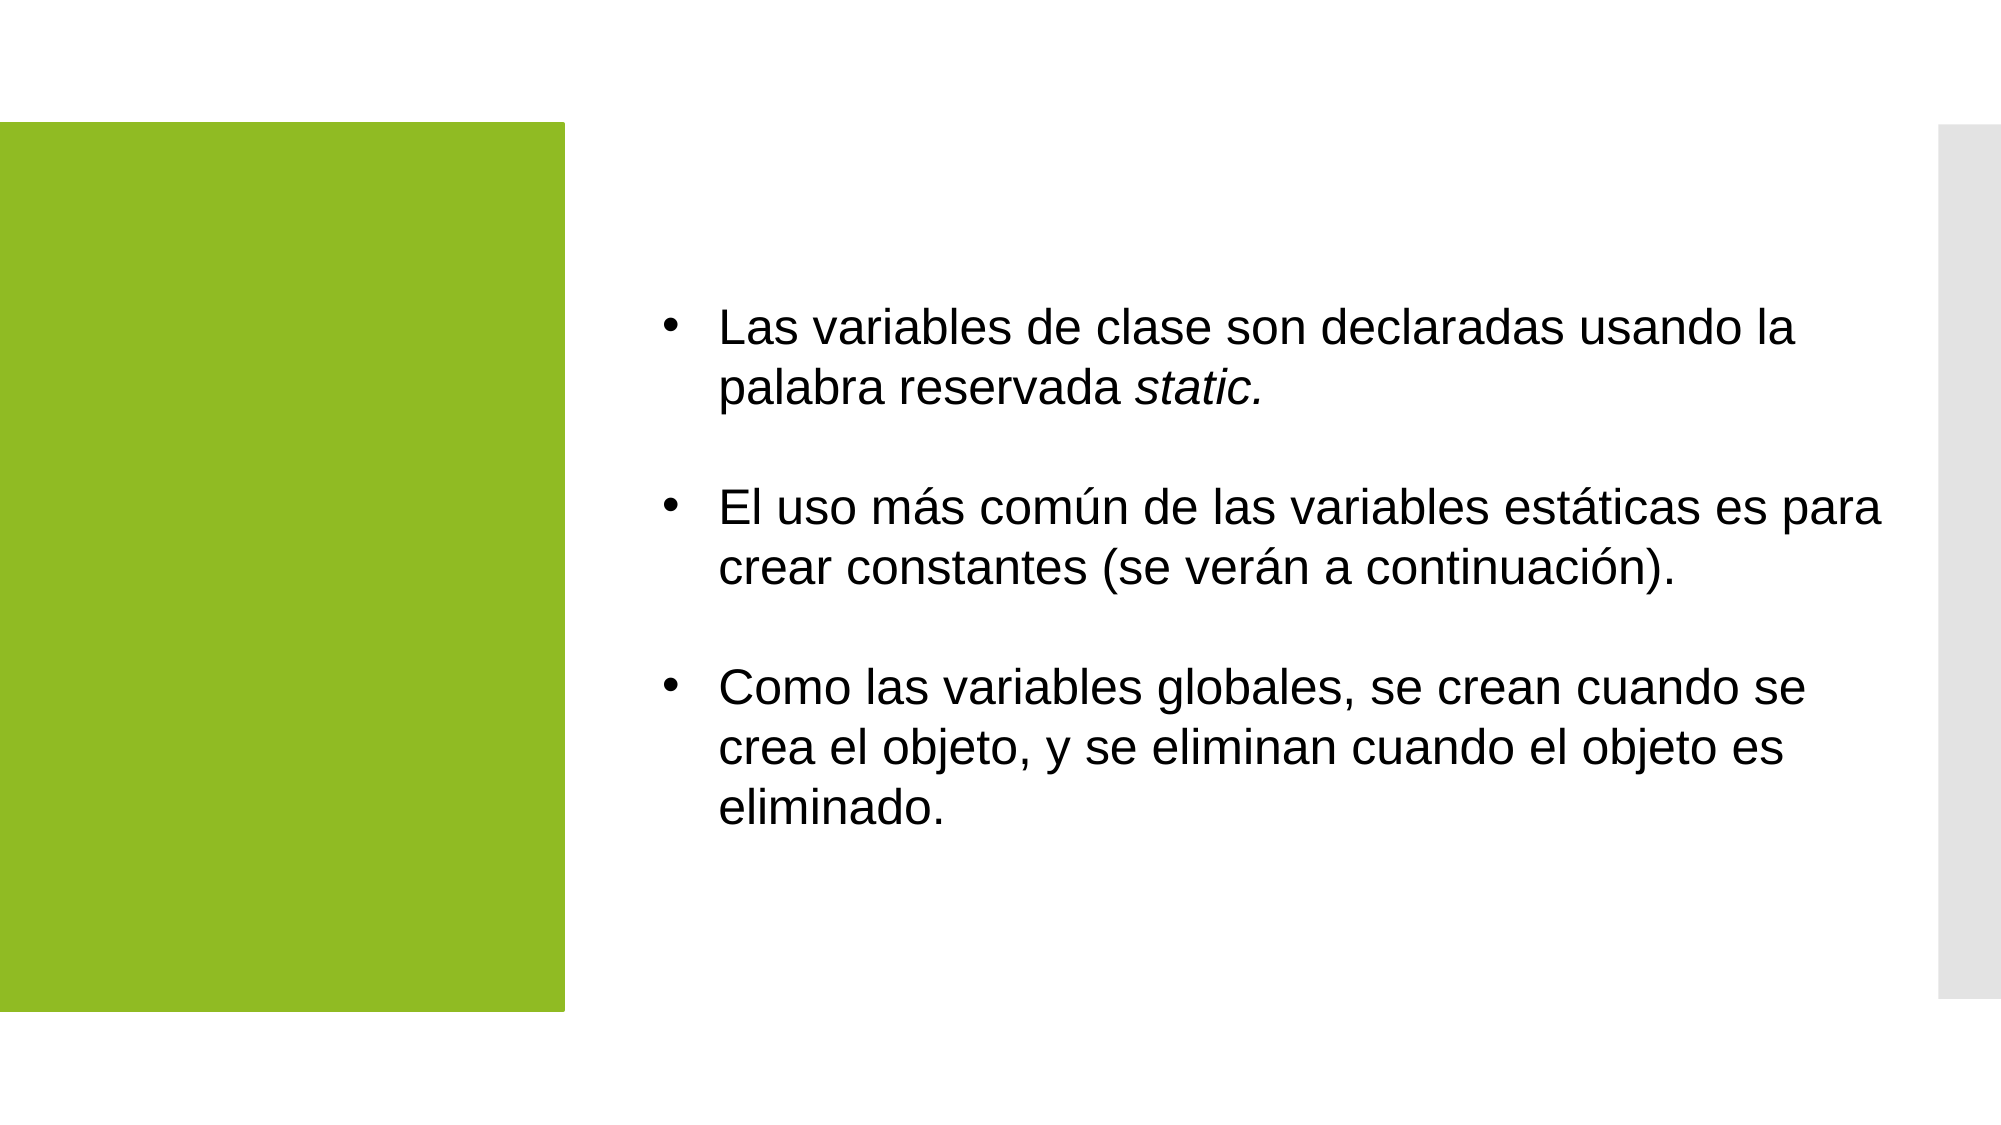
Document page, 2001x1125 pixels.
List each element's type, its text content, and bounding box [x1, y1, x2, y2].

text_box [0, 122, 565, 1012]
text_box Las variables de clase son declaradas usando la palabra reservada static. El uso más común de las variables estáticas es para crear constantes (se verán a continuación). Como las variables globales, se crean cuando se crea el objeto, y se eliminan cuando el objeto es eliminado. [647, 286, 1924, 902]
